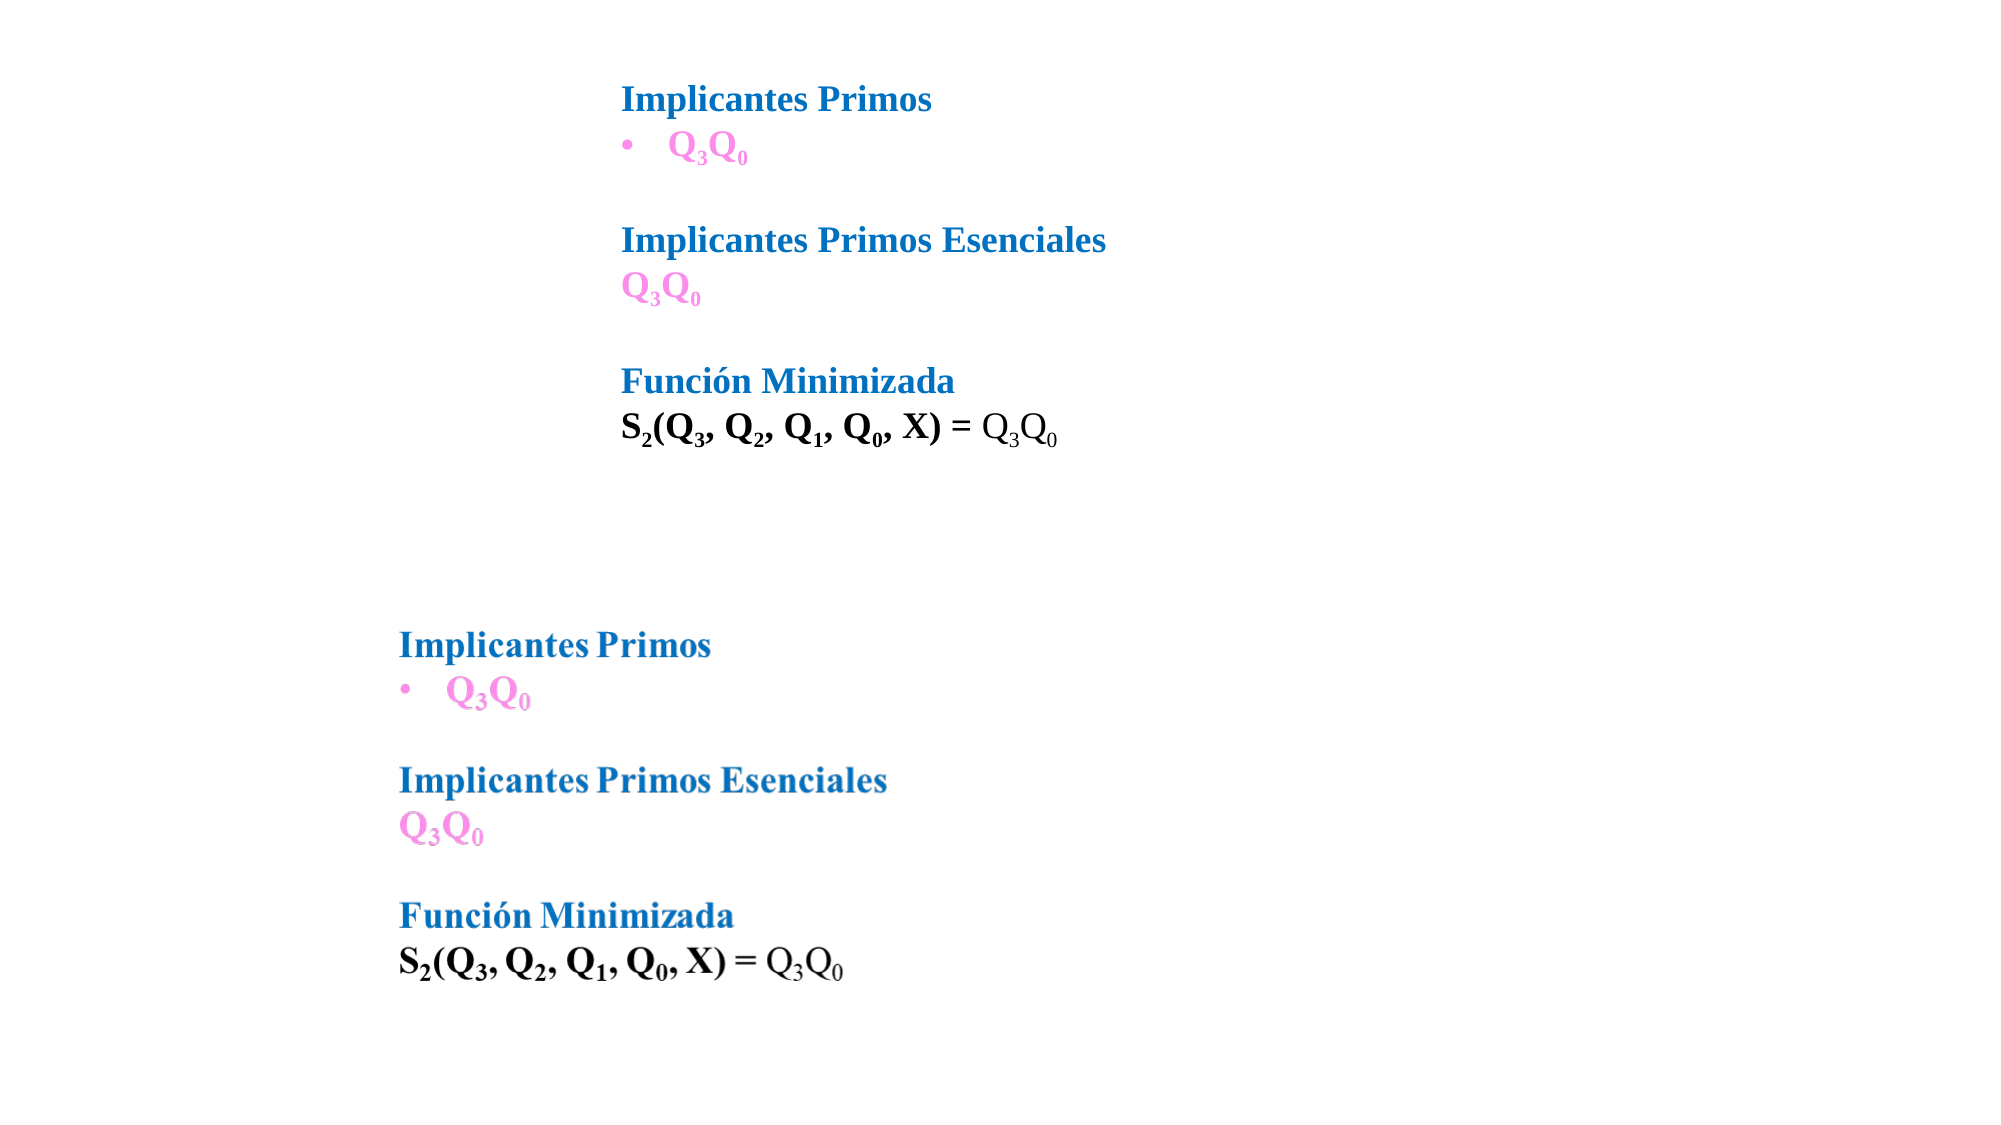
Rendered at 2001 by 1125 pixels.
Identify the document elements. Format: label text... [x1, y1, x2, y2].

picture [375, 608, 1384, 1038]
text_box Implicantes Primos Q3Q0 Implicantes Primos Esenciales Q3Q0 Función Minimizada S2(Q3, Q2, Q1, Q0, X) = Q3Q0 [606, 66, 1606, 505]
